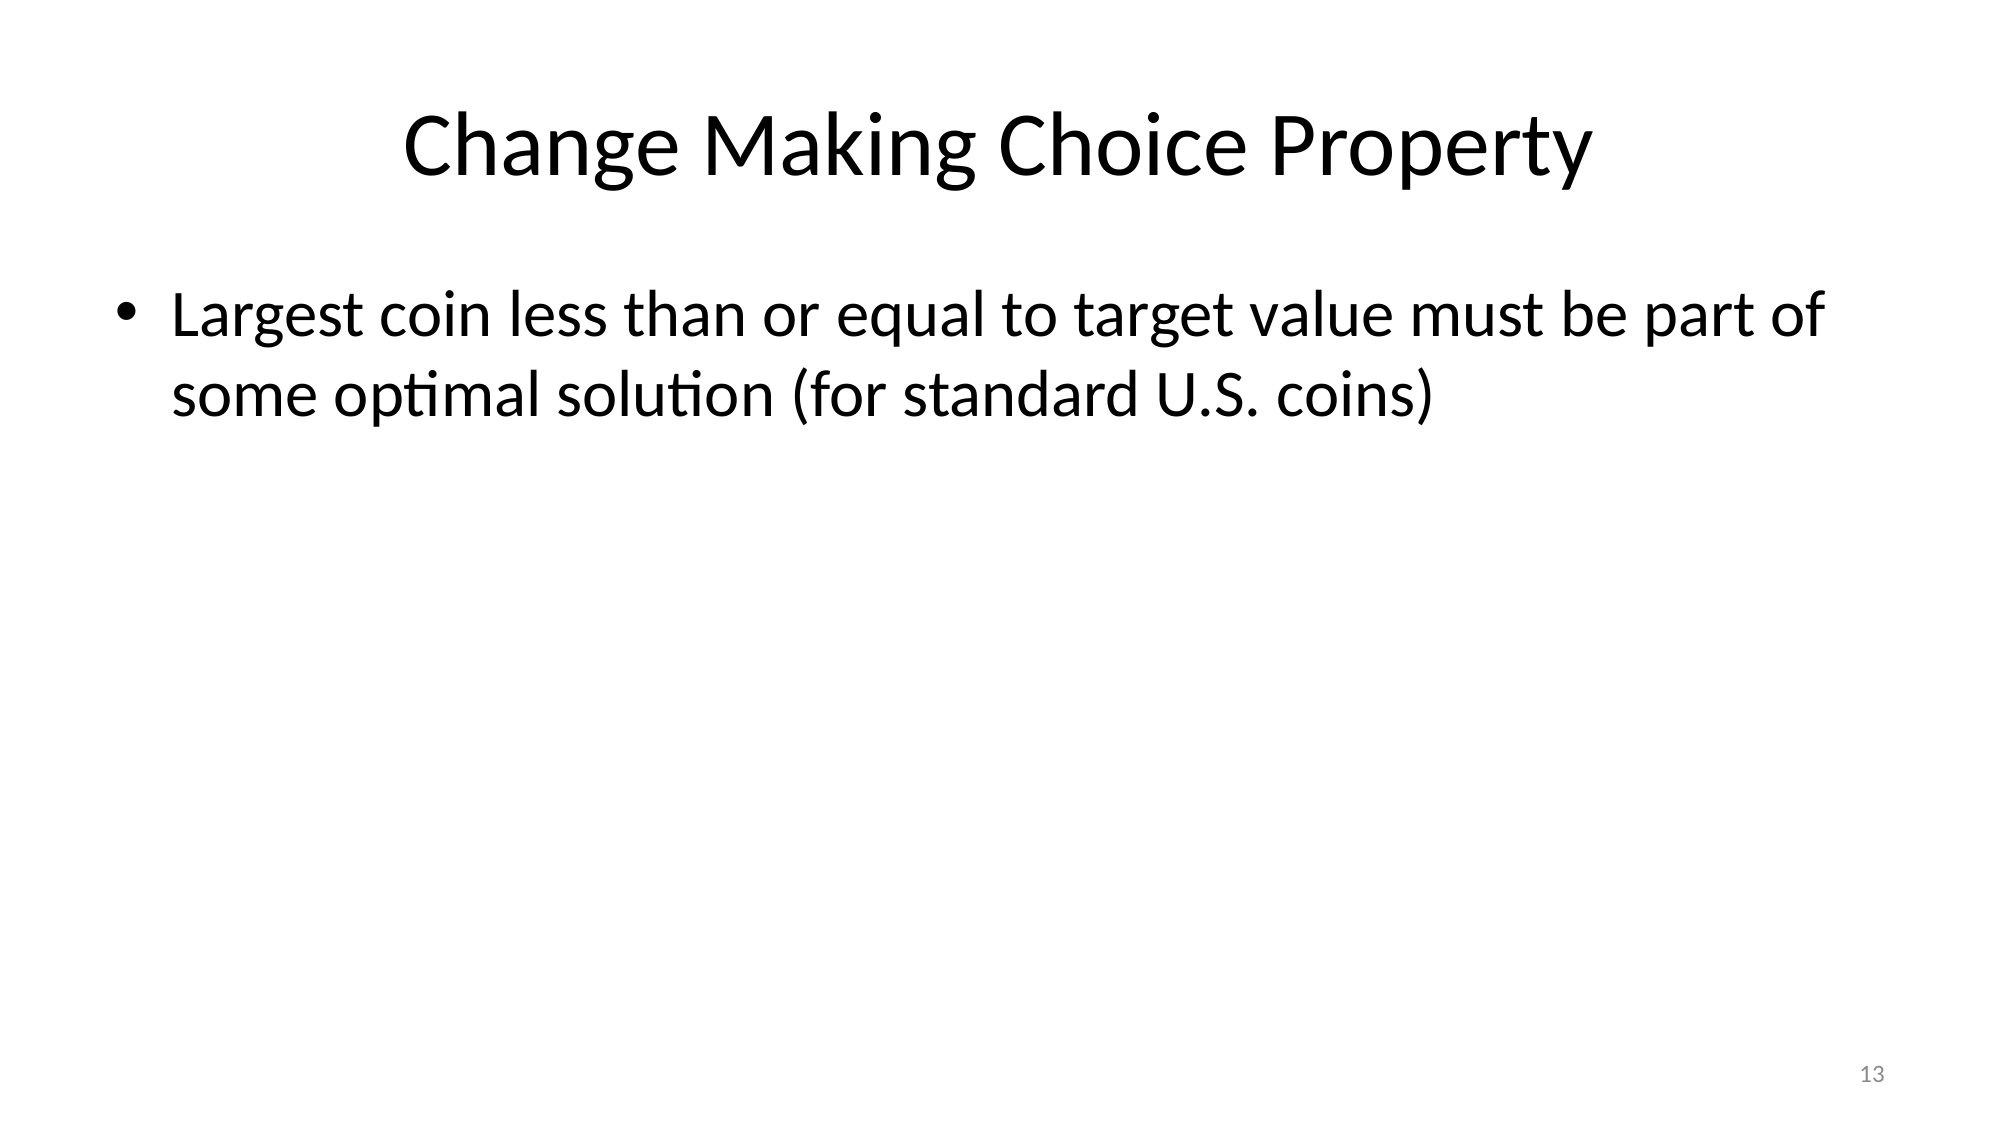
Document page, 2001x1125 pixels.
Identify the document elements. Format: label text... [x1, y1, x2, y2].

list Largest coin less than or equal to target value must be part of some optimal solution (for standard U.S. coins) [99, 262, 1900, 1005]
title Change Making Choice Property [99, 45, 1900, 233]
slide_number 13 [1433, 1042, 1900, 1103]
